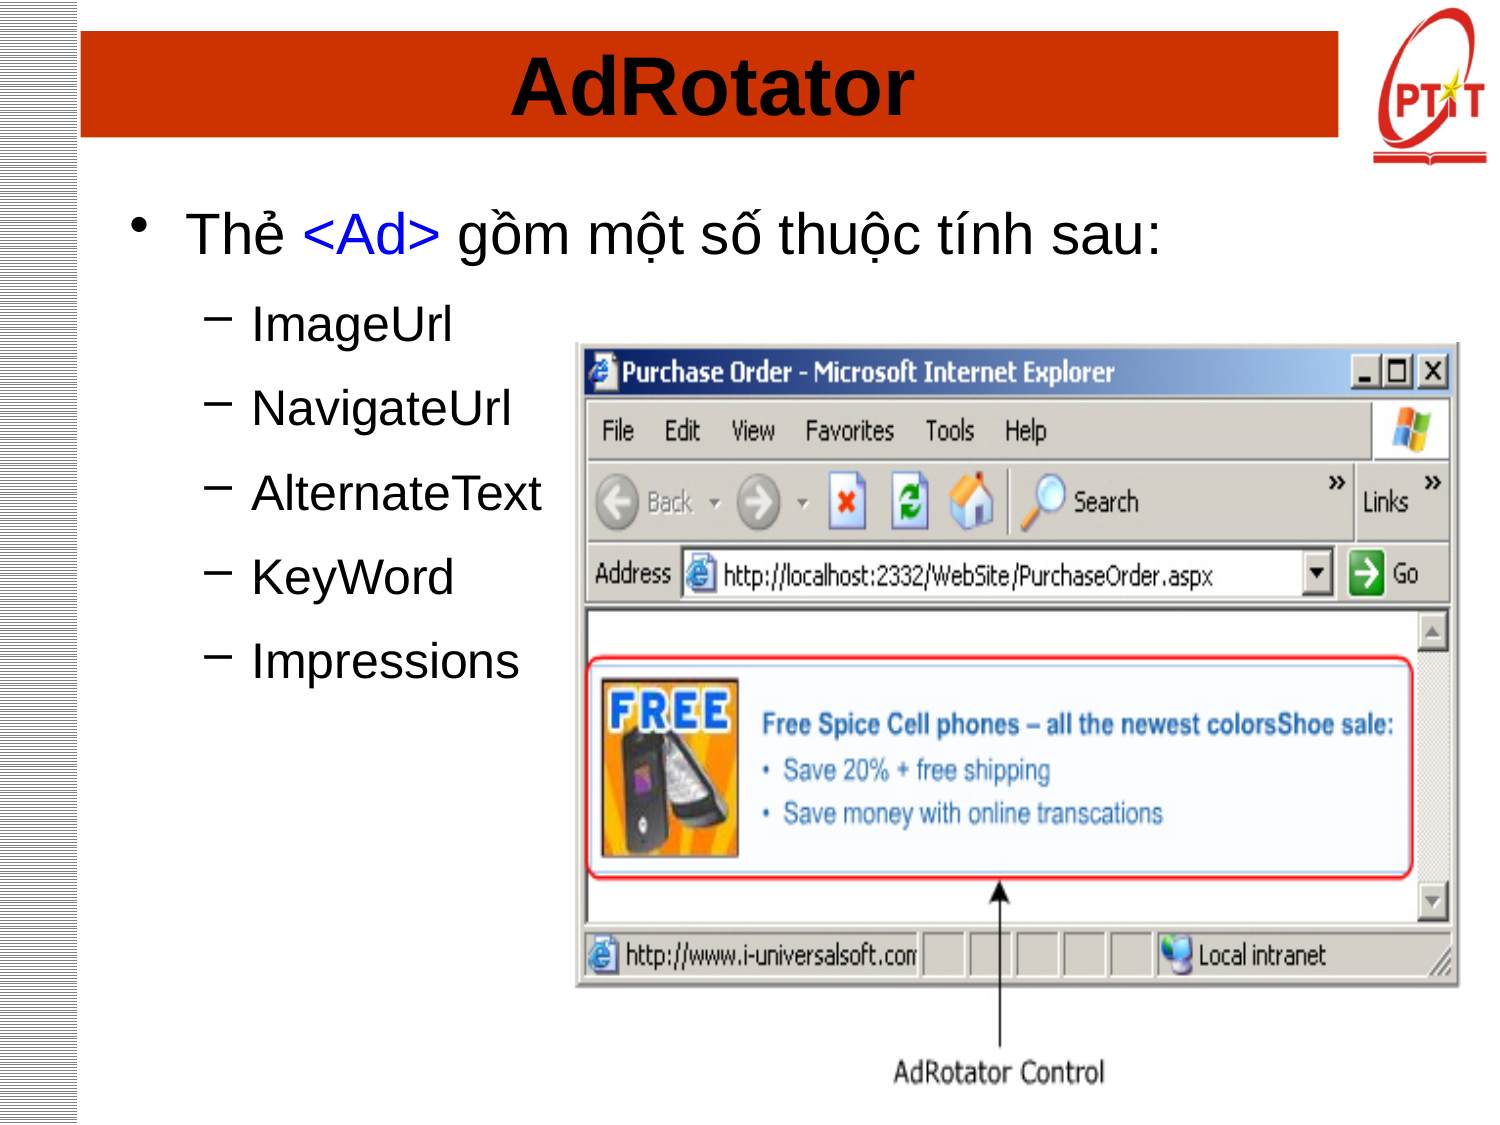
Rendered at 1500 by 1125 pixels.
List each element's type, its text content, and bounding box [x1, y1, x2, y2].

picture [1373, 0, 1489, 167]
list Thẻ <Ad> gồm một số thuộc tính sau: ImageUrl NavigateUrl AlternateText KeyWord Impressions [114, 174, 1438, 1031]
picture [574, 342, 1463, 1088]
title AdRotator [87, 24, 1338, 138]
